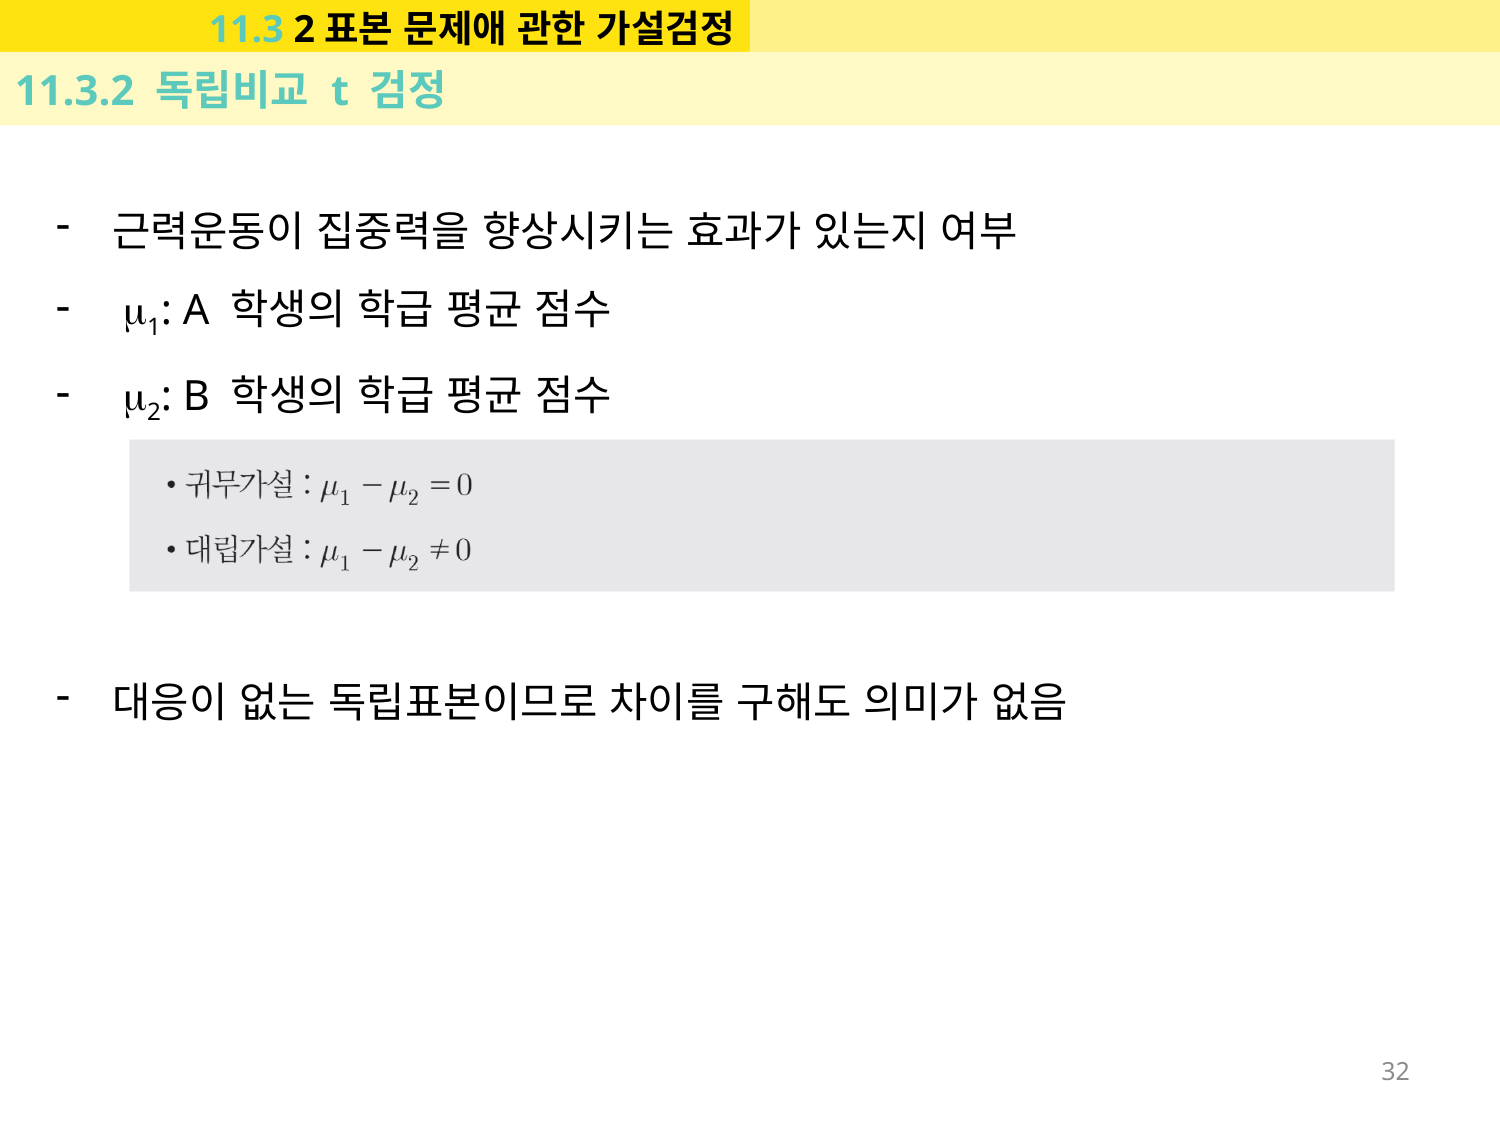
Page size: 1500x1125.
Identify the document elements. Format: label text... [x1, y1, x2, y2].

text_box 근력운동이 집중력을 향상시키는 효과가 있는지 여부 1: A 학생의 학급 평균 점수 2: B 학생의 학급 평균 점수 대응이 없는 독립표본이므로 차이를 구해도 의미가 없음 [41, 172, 1365, 733]
picture [111, 420, 1412, 607]
slide_number 32 [1074, 1042, 1425, 1103]
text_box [0, 0, 1500, 126]
